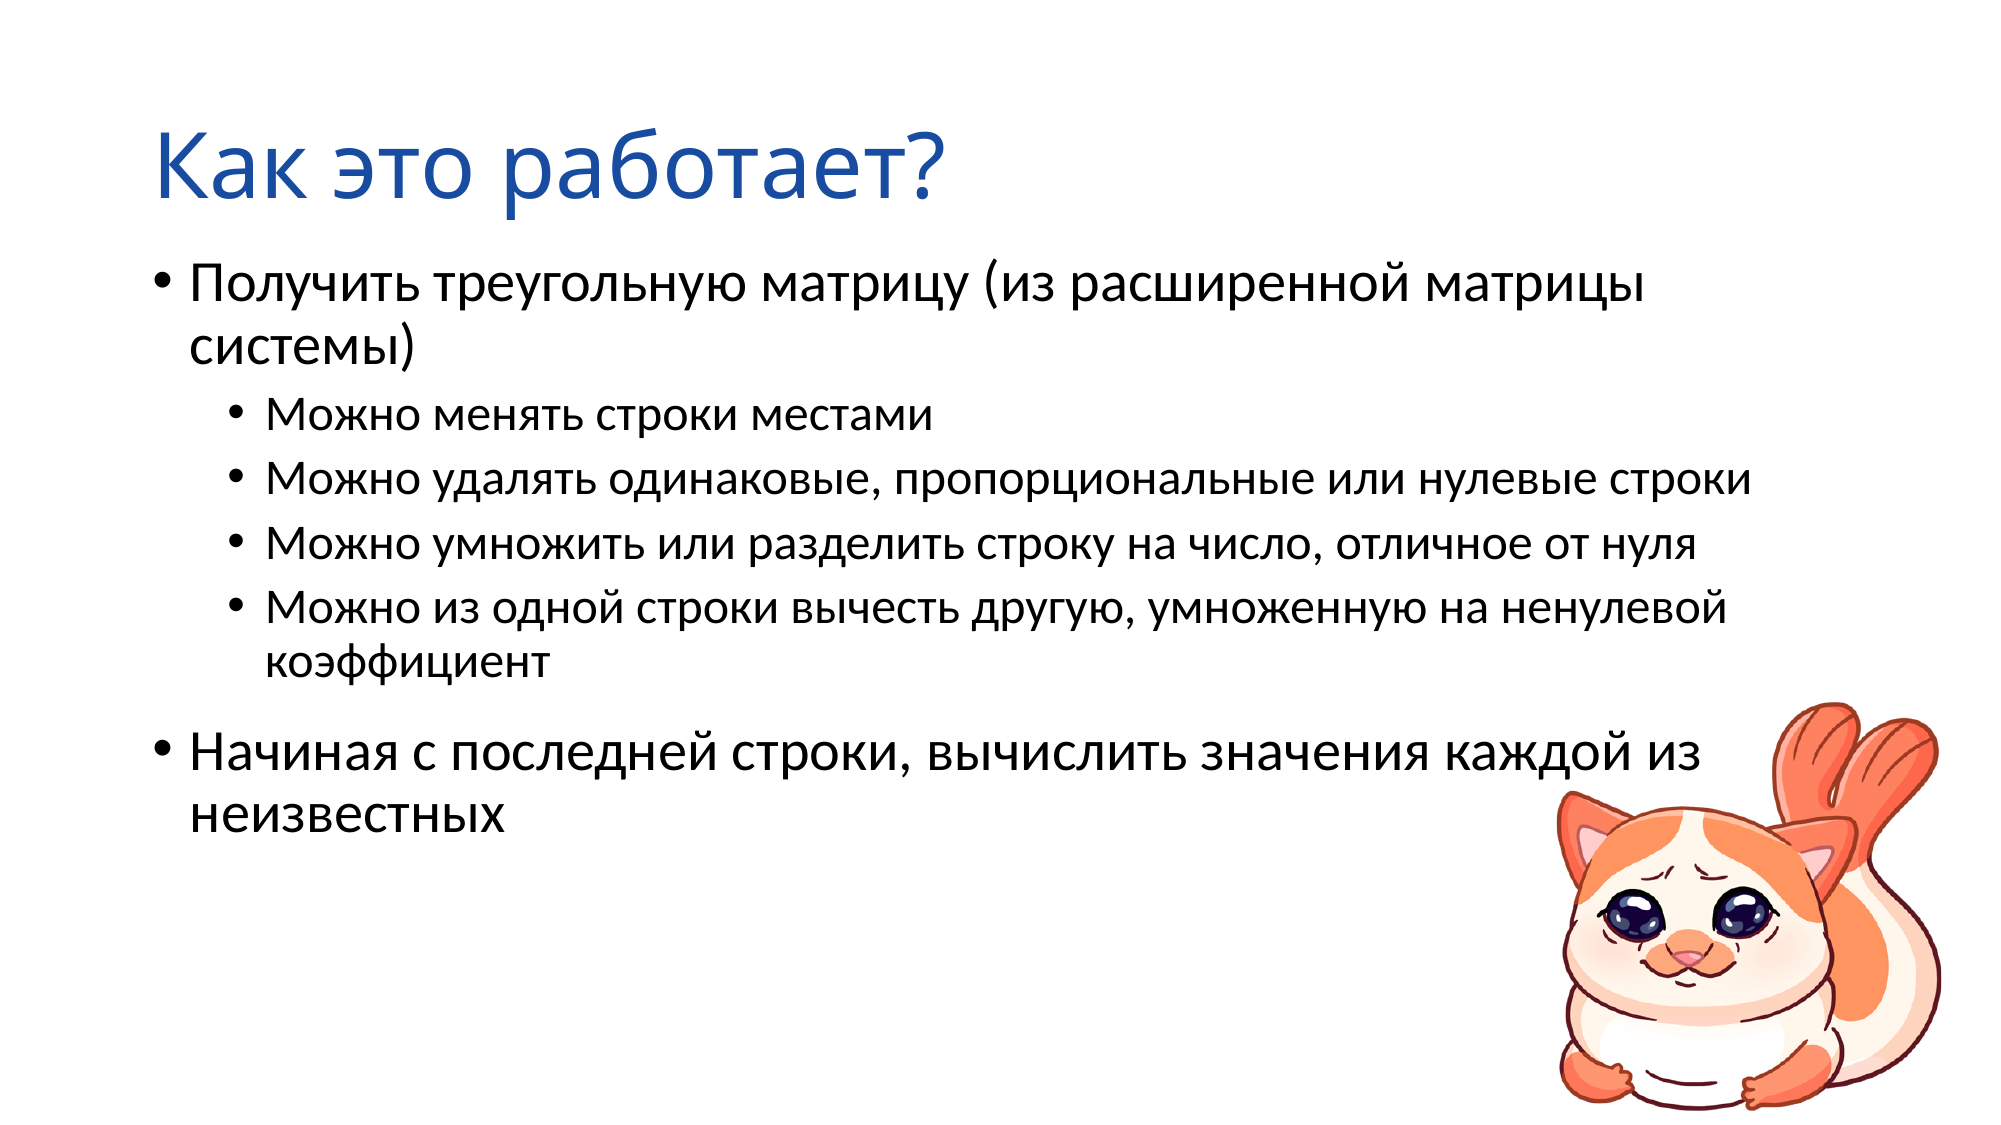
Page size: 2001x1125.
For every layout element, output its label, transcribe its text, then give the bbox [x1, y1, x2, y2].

list Получить треугольную матрицу (из расширенной матрицы системы) Можно менять строки местами Можно удалять одинаковые, пропорциональные или нулевые строки Можно умножить или разделить строку на число, отличное от нуля Можно из одной строки вычесть другую, умноженную на ненулевой коэффициент [137, 243, 1863, 712]
picture [1540, 698, 1954, 1112]
title Как это работает? [137, 59, 1863, 243]
list Начиная с последней строки, вычислить значения каждой из неизвестных [137, 712, 1863, 1125]
